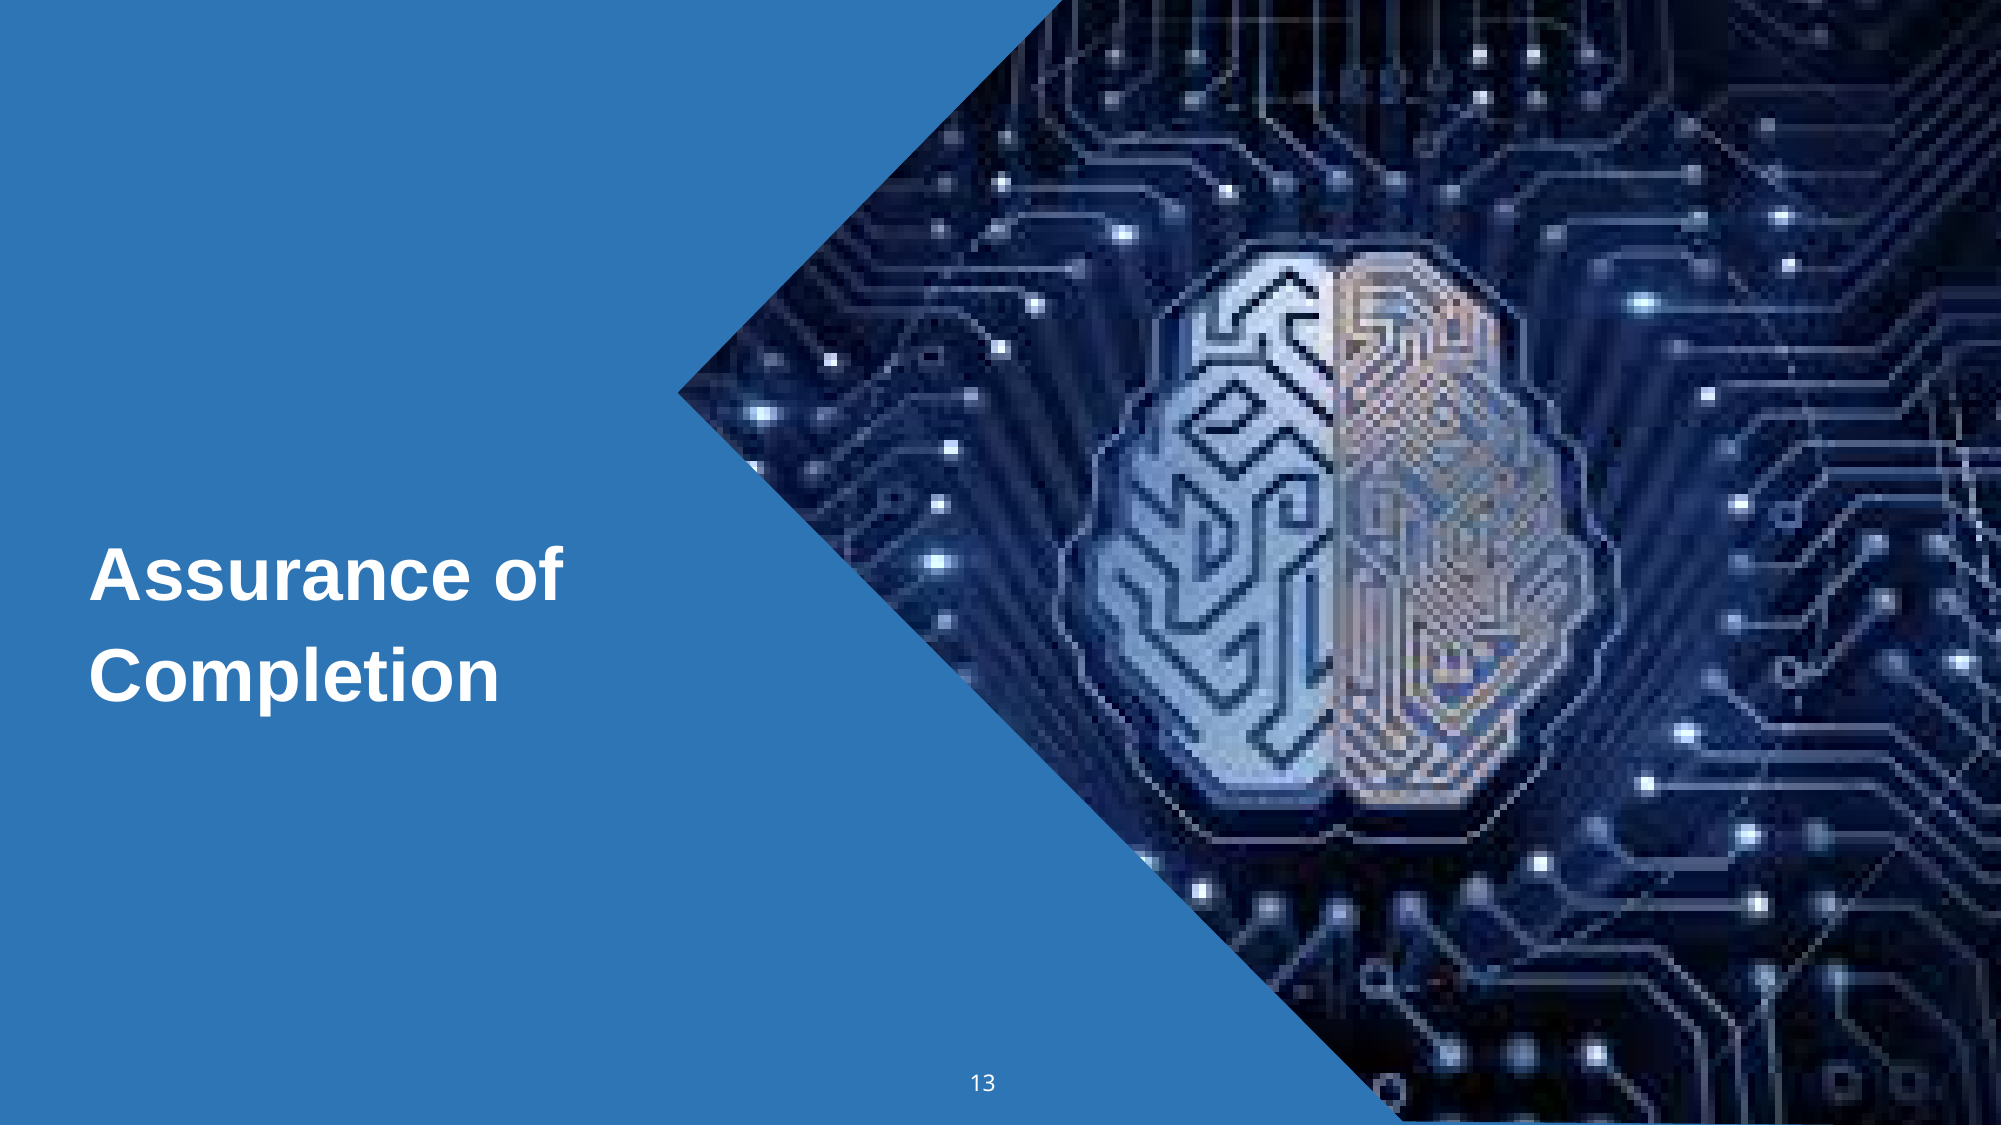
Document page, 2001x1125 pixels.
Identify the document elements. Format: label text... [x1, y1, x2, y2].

list Assurance of Completion [73, 527, 677, 931]
picture [677, 0, 2001, 1125]
